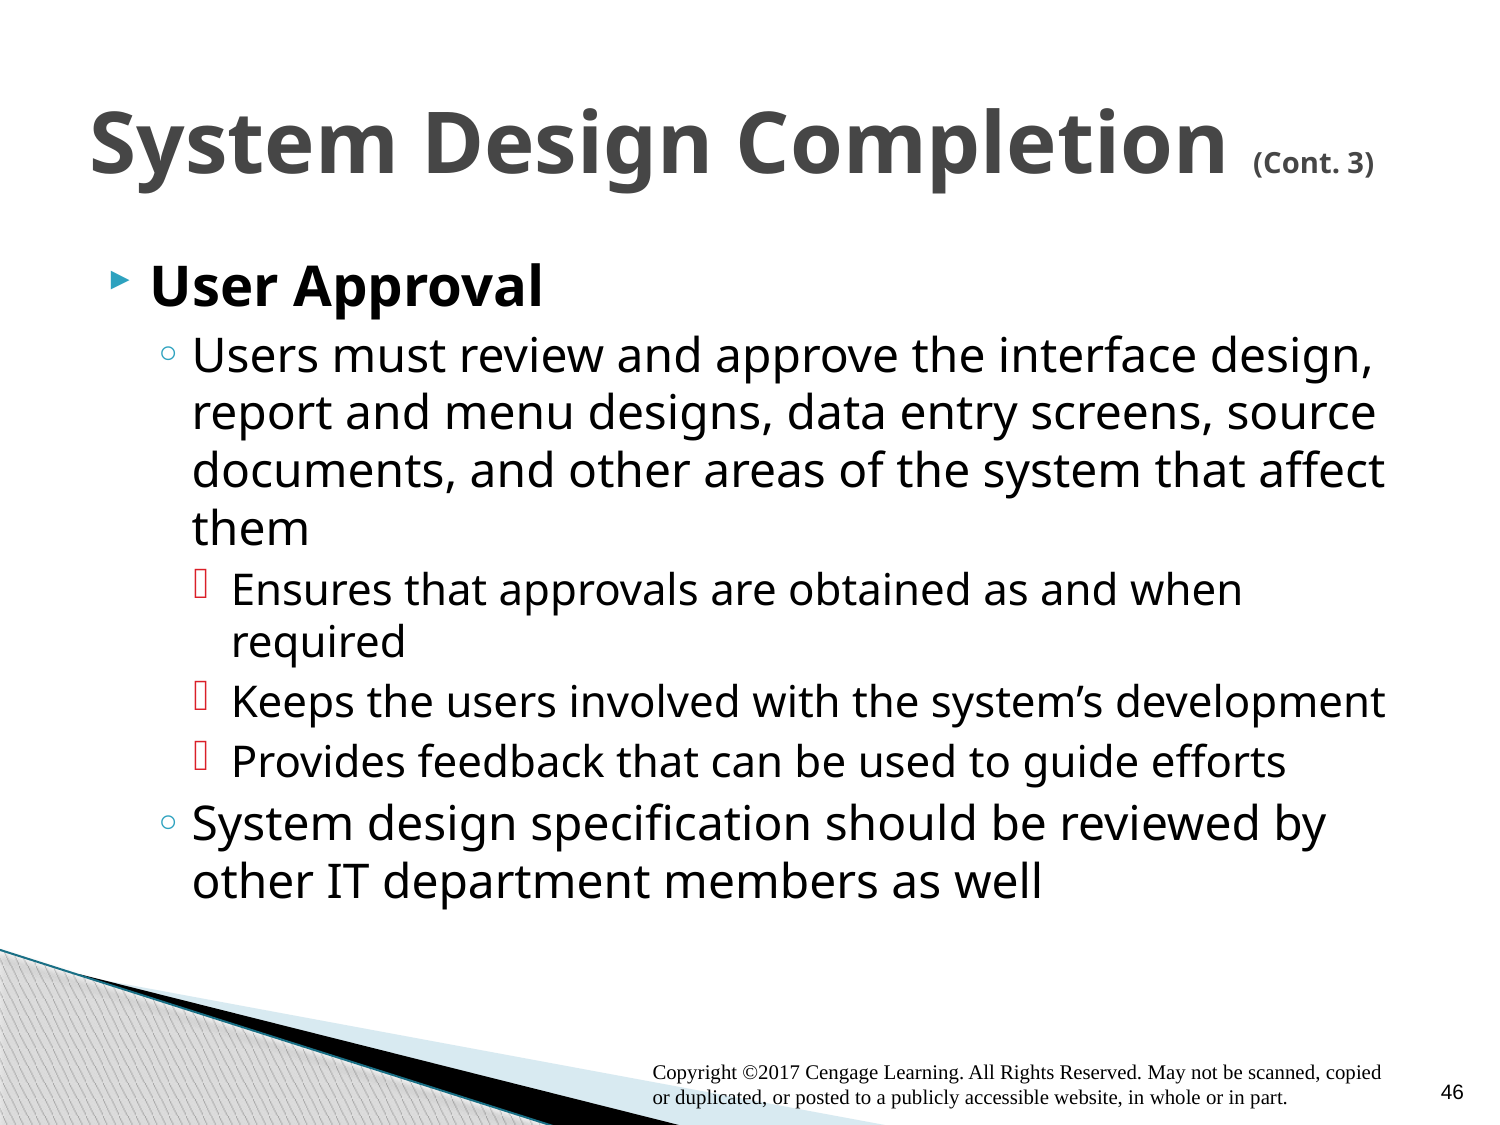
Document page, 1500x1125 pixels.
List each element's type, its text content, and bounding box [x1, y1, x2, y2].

slide_number 46 [1418, 1051, 1479, 1112]
list User Approval Users must review and approve the interface design, report and menu designs, data entry screens, source documents, and other areas of the system that affect them Ensures that approvals are obtained as and when required Keeps the users involved with the system’s development Provides feedback that can be used to guide efforts System design specification should be reviewed by other IT department members as well [75, 243, 1425, 986]
title System Design Completion (Cont. 3) [75, 45, 1425, 233]
